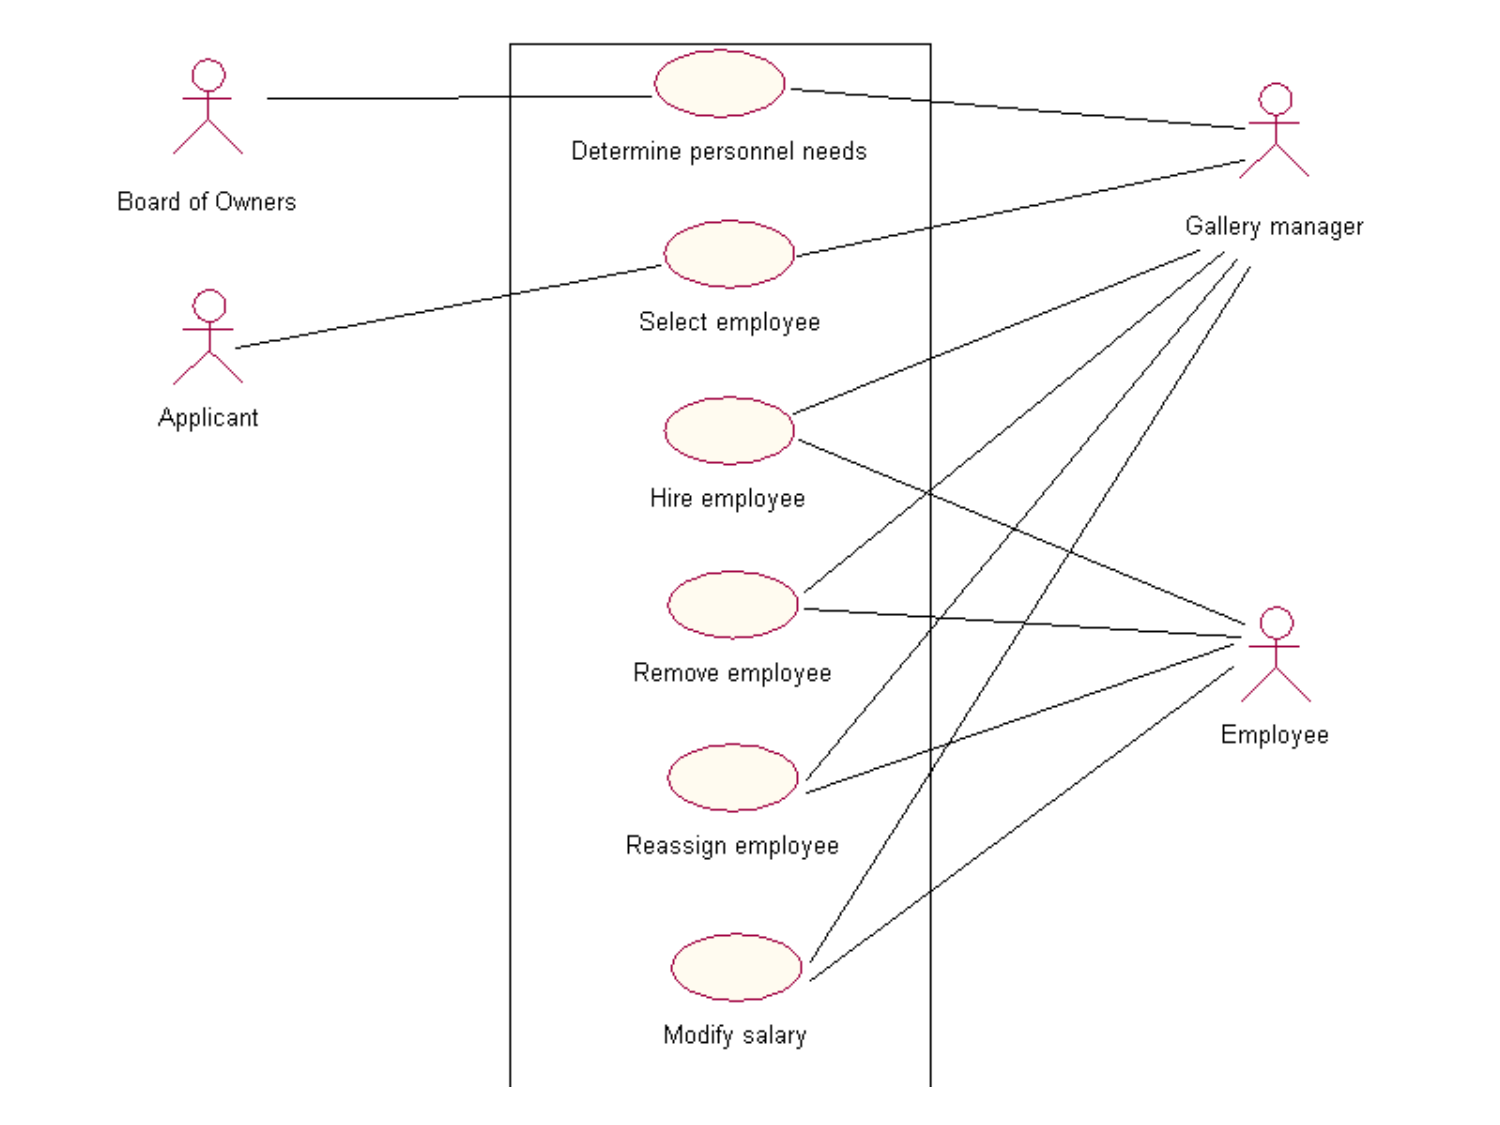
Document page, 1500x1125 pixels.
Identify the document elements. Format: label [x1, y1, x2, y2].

picture [93, 38, 1407, 1087]
